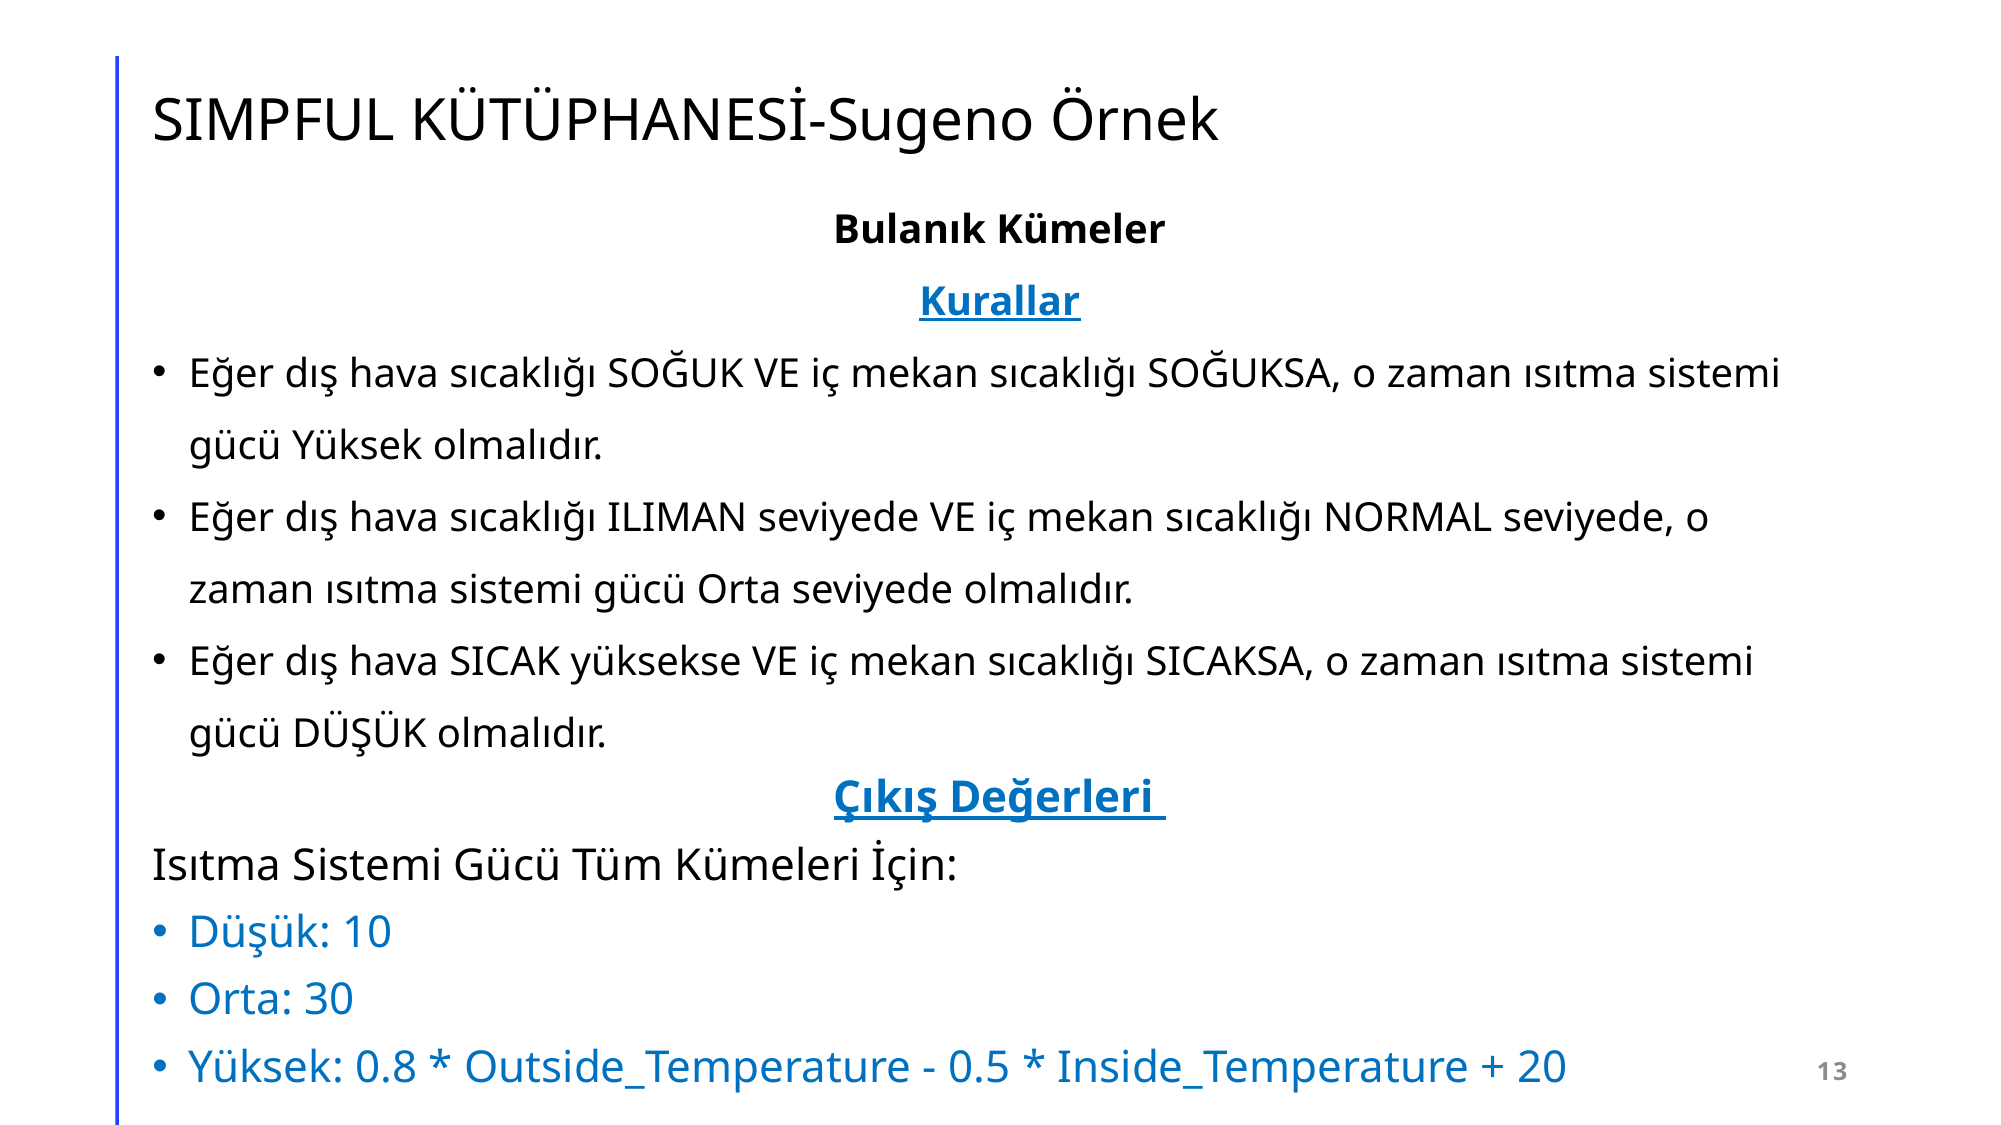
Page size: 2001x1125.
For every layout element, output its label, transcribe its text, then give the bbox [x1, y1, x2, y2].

list Bulanık Kümeler Kurallar Eğer dış hava sıcaklığı SOĞUK VE iç mekan sıcaklığı SOĞUKSA, o zaman ısıtma sistemi gücü Yüksek olmalıdır. Eğer dış hava sıcaklığı ILIMAN seviyede VE iç mekan sıcaklığı NORMAL seviyede, o zaman ısıtma sistemi gücü Orta seviyede olmalıdır. Eğer dış hava SICAK yüksekse VE iç mekan sıcaklığı SICAKSA, o zaman ısıtma sistemi gücü DÜŞÜK olmalıdır. Çıkış Değerleri Isıtma Sistemi Gücü Tüm Kümeleri İçin: Düşük: 10 Orta: 30 Yüksek: 0.8 * Outside_Temperature - 0.5 * Inside_Temperature + 20 [137, 172, 1863, 1103]
slide_number 13 [1412, 1042, 1863, 1103]
title SIMPFUL KÜTÜPHANESİ-Sugeno Örnek [137, 71, 1923, 172]
